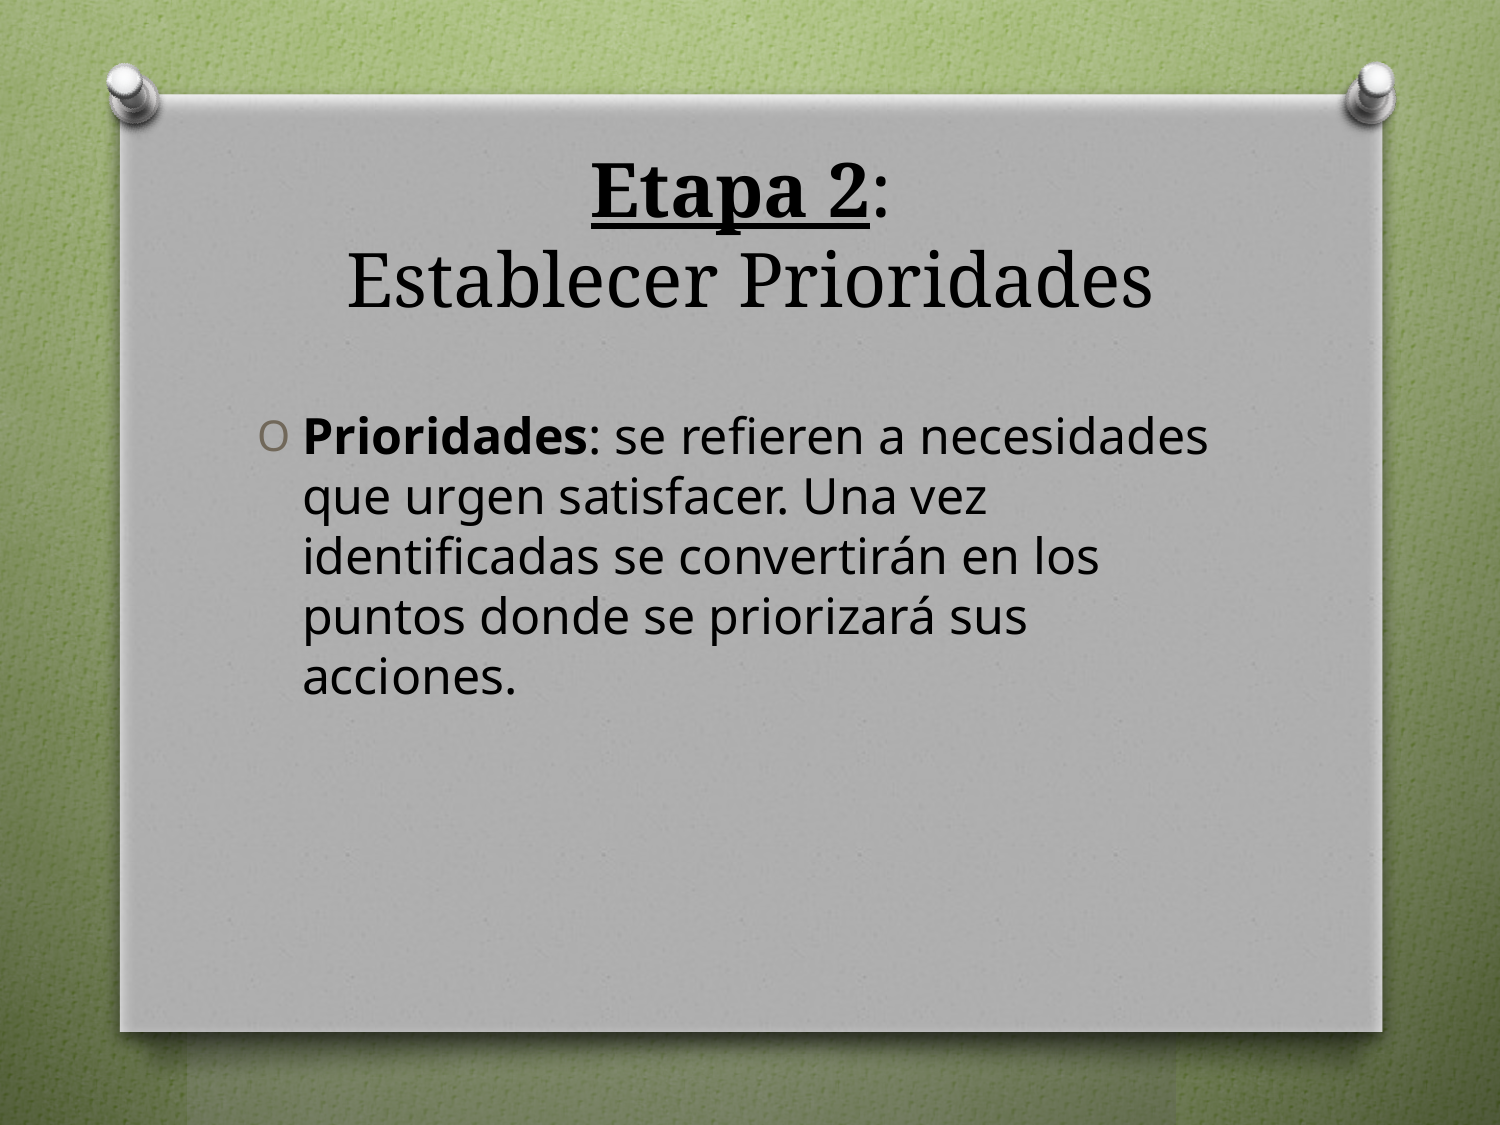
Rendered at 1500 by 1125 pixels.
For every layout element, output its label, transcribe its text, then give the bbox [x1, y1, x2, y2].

list Prioridades: se refieren a necesidades que urgen satisfacer. Una vez identificadas se convertirán en los puntos donde se priorizará sus acciones. [242, 397, 1259, 989]
picture [1317, 35, 1439, 156]
title Etapa 2: Establecer Prioridades [179, 134, 1323, 332]
picture [75, 29, 198, 153]
